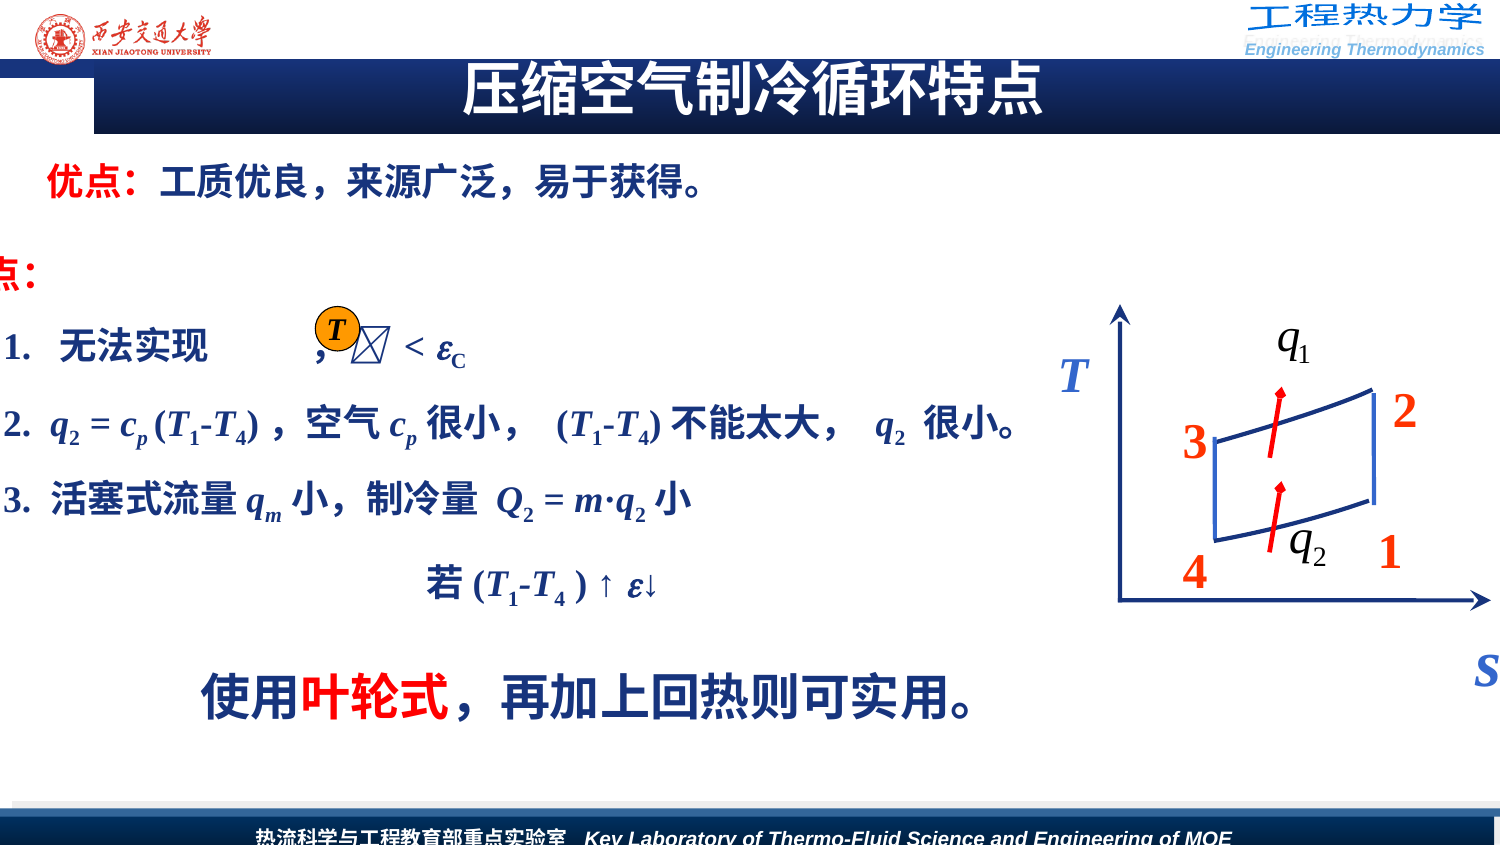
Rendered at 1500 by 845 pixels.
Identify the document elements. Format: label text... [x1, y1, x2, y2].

text_box 使用叶轮式，再加上回热则可实用。 [185, 658, 1016, 734]
text_box 缺点： 1. 无法实现 ， < C 2. q2 = cp (T1-T4)，空气cp很小， (T1-T4)不能太大， q2 很小。 3. 活塞式流量qm小，制冷量 Q2 = m·q2小 [0, 221, 1202, 534]
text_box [1281, 504, 1335, 579]
text_box 压缩空气制冷循环特点 [147, 44, 1359, 129]
picture [35, 14, 211, 65]
text_box 若(T1-T4 ) ↑ ↓ [411, 552, 676, 618]
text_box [312, 303, 363, 354]
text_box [1269, 303, 1318, 376]
text_box 优点：工质优良，来源广泛，易于获得。 [31, 150, 737, 211]
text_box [1042, 303, 1500, 708]
